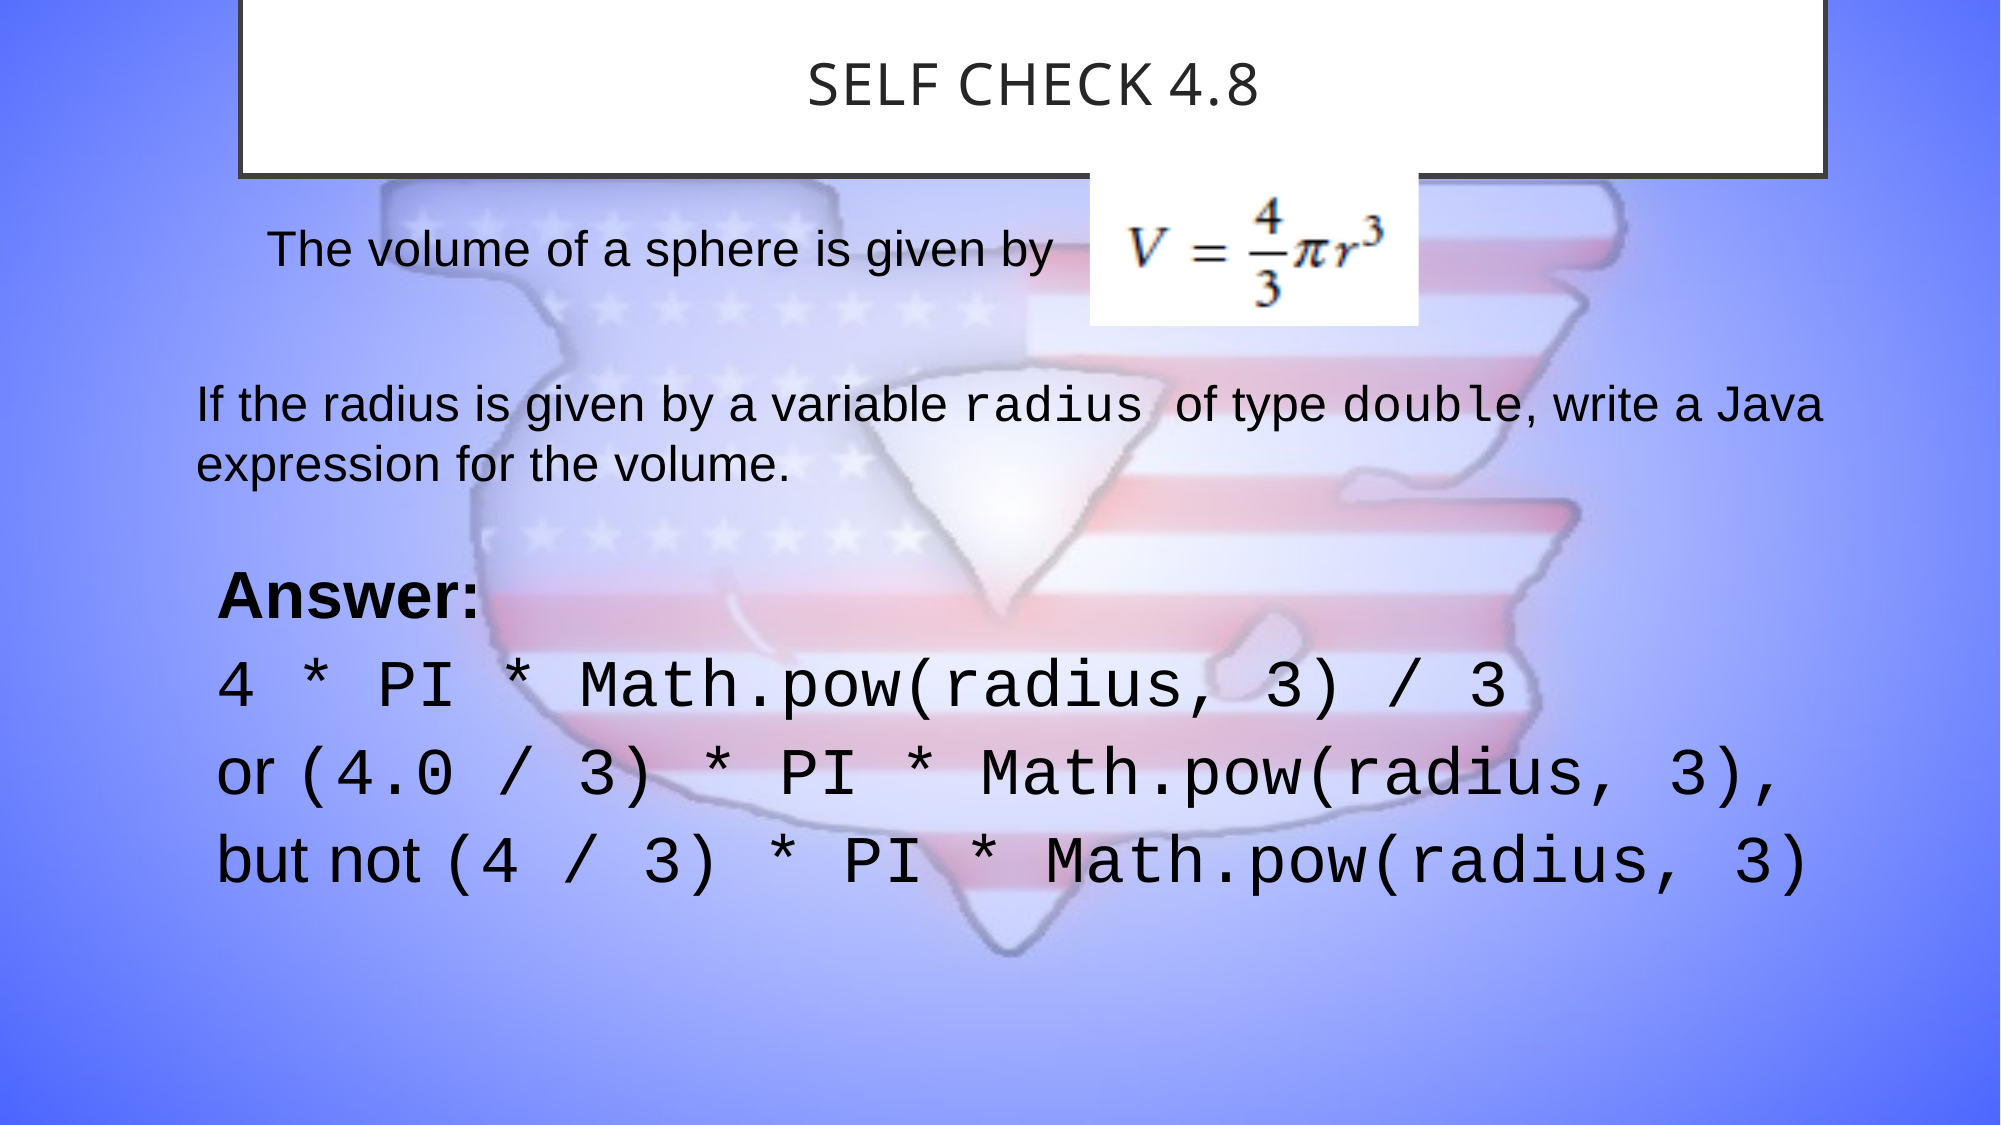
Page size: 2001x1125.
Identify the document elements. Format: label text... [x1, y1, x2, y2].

text_box The volume of a sphere is given by [263, 216, 1089, 277]
text_box [1089, 171, 1419, 326]
picture [0, 0, 2001, 1125]
text_box If the radius is given by a variable radius of type double, write a Java expression for the volume. Answer: 4 * PI * Math.pow(radius, 3) / 3 or (4.0 / 3) * PI * Math.pow(radius, 3), but not (4 / 3) * PI * Math.pow(radius, 3) [193, 371, 1930, 896]
title Self Check 4.8 [238, 0, 1828, 179]
